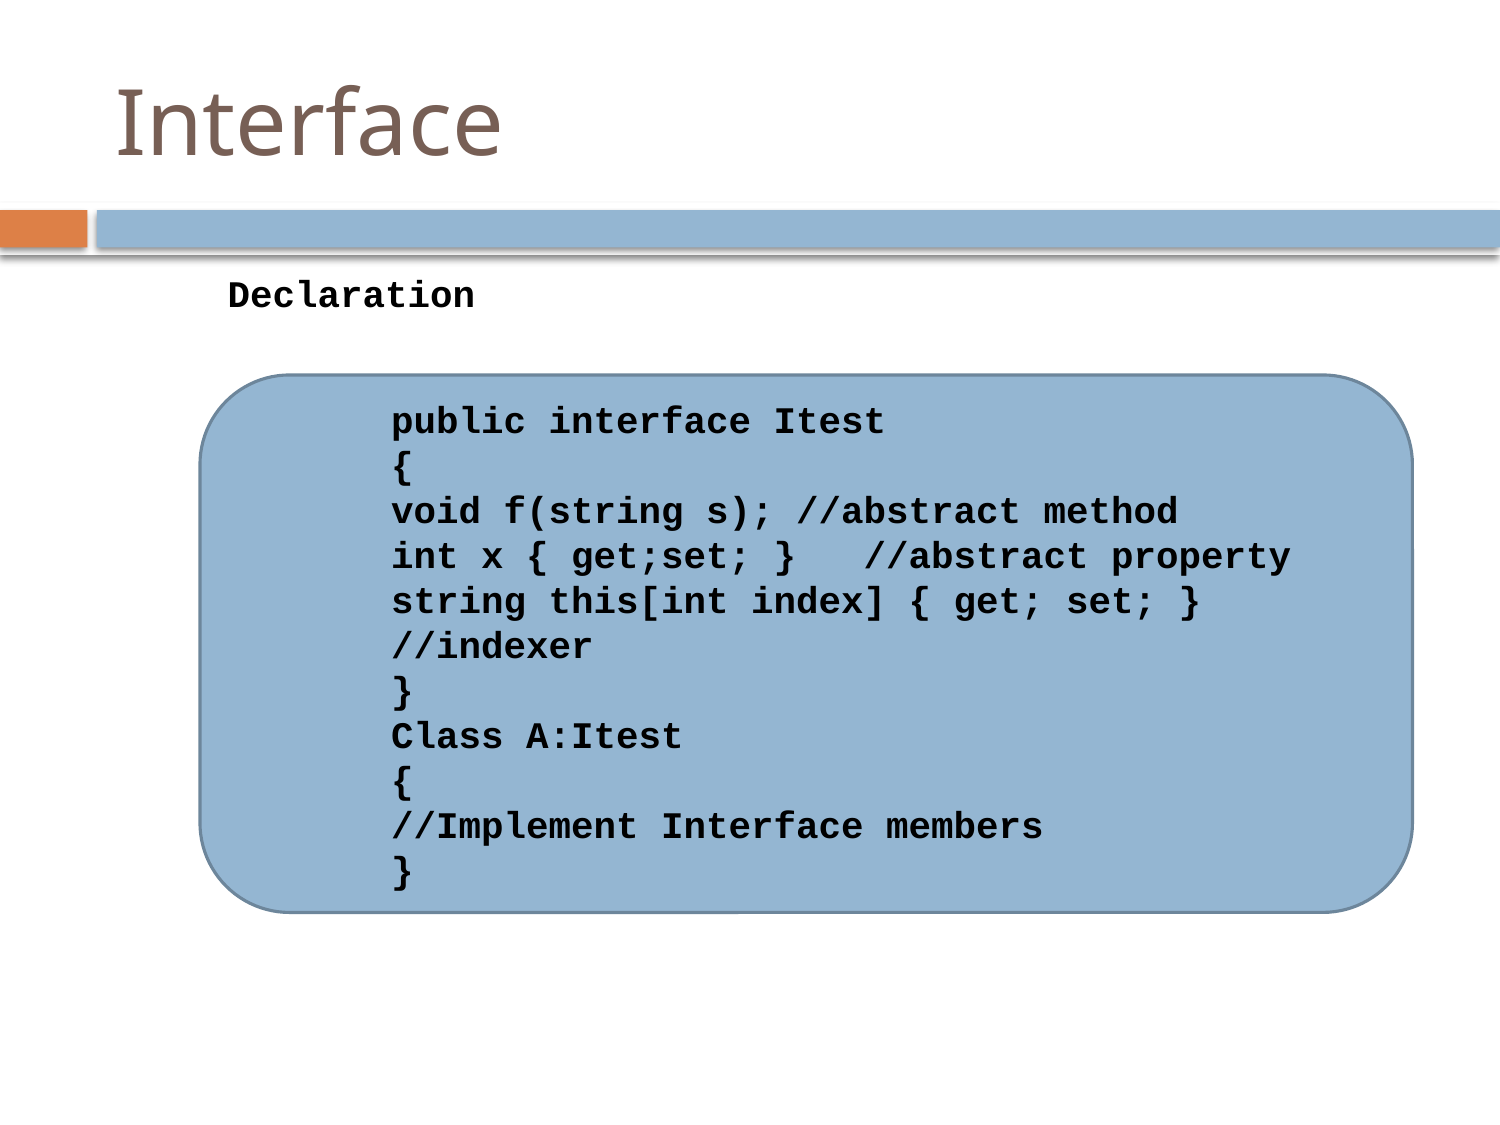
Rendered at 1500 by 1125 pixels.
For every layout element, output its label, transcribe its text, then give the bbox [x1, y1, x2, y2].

title Interface [100, 37, 1438, 200]
text_box public interface Itest { void f(string s); //abstract method int x { get;set; } //abstract property string this[int index] { get; set; } //indexer } Class A:Itest { //Implement Interface members } [198, 373, 1415, 915]
list Declaration [100, 262, 1438, 1000]
